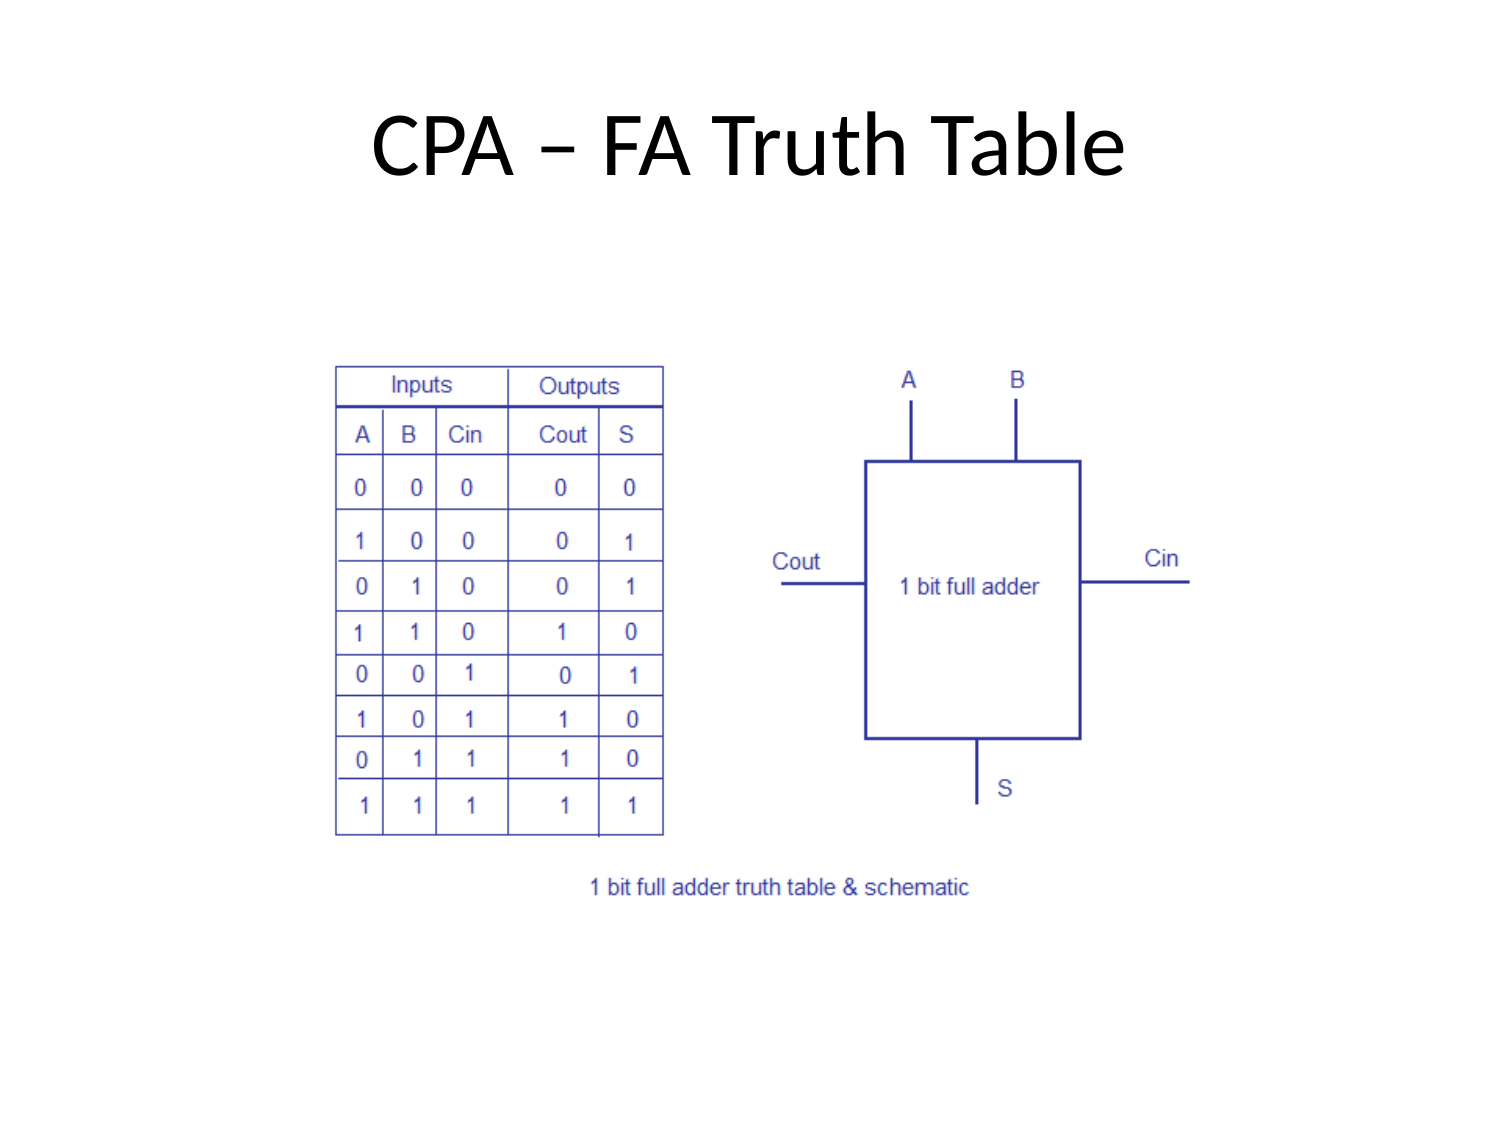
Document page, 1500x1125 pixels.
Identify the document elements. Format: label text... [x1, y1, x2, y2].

title CPA – FA Truth Table [75, 45, 1425, 233]
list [312, 349, 1204, 969]
